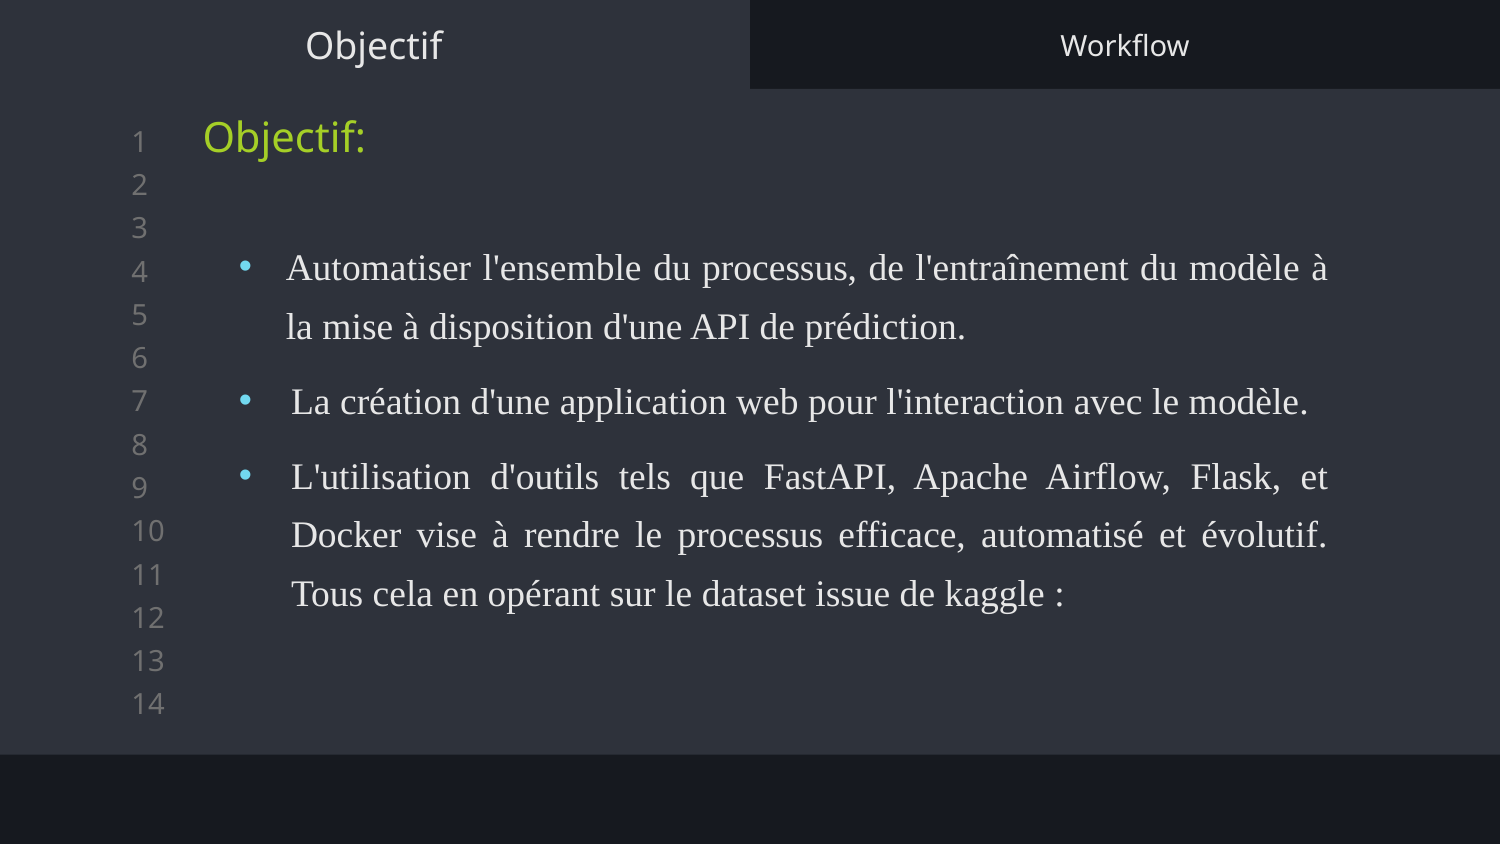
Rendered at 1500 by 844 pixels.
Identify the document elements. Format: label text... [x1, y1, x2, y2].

title Objectif: [187, 95, 1384, 185]
subtitle Objectif [0, 15, 749, 74]
text_box Automatiser l'ensemble du processus, de l'entraînement du modèle à la mise à disposition d'une API de prédiction. La création d'une application web pour l'interaction avec le modèle. L'utilisation d'outils tels que FastAPI, Apache Airflow, Flask, et Docker vise à rendre le processus efficace, automatisé et évolutif. Tous cela en opérant sur le dataset issue de kaggle : [201, 238, 1345, 606]
subtitle Workflow [750, 15, 1500, 74]
